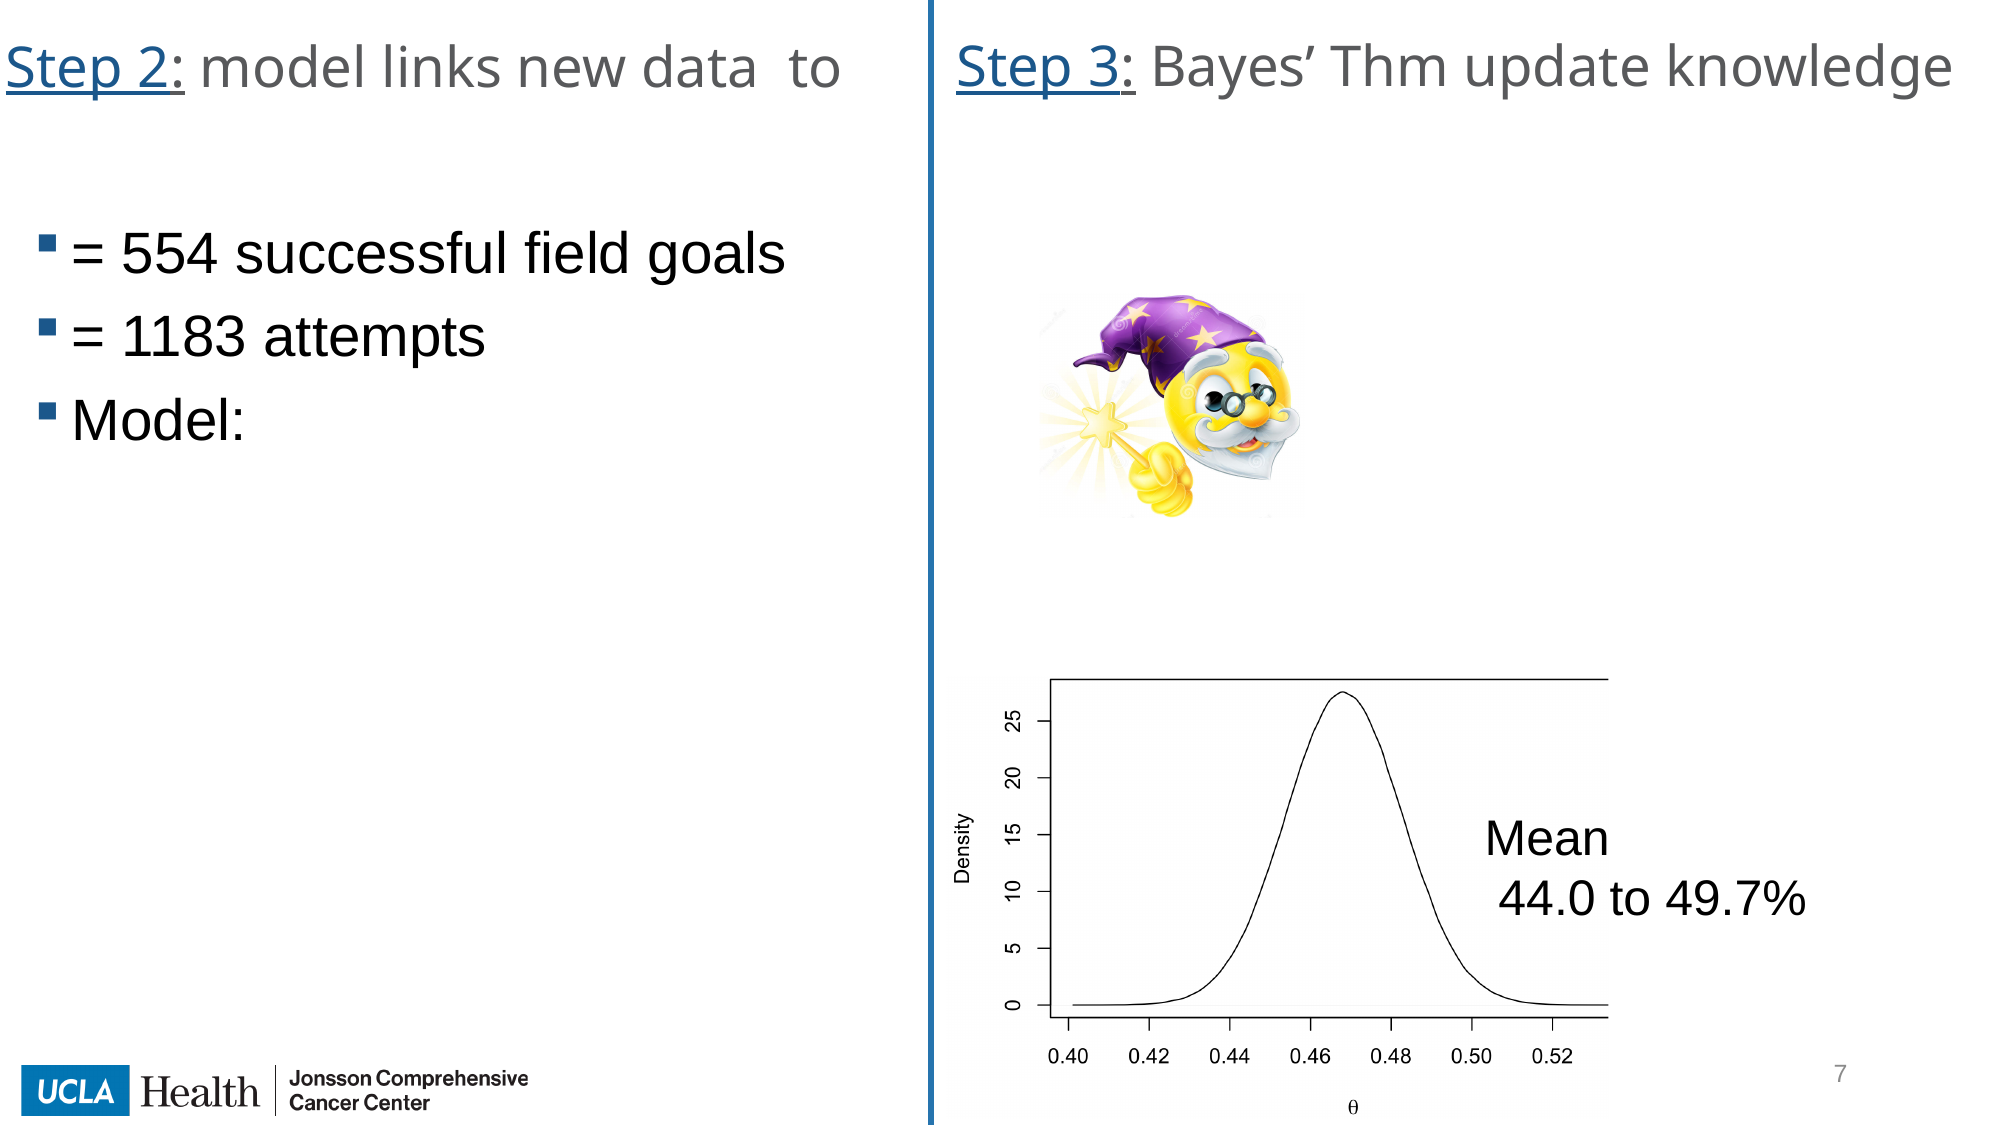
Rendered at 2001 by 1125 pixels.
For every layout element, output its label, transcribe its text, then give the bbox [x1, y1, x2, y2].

picture [1039, 293, 1305, 518]
list Step 3: Bayes’ Thm update knowledge [941, 30, 2000, 166]
picture [946, 676, 1609, 1119]
slide_number 6 [1609, 1042, 1863, 1103]
